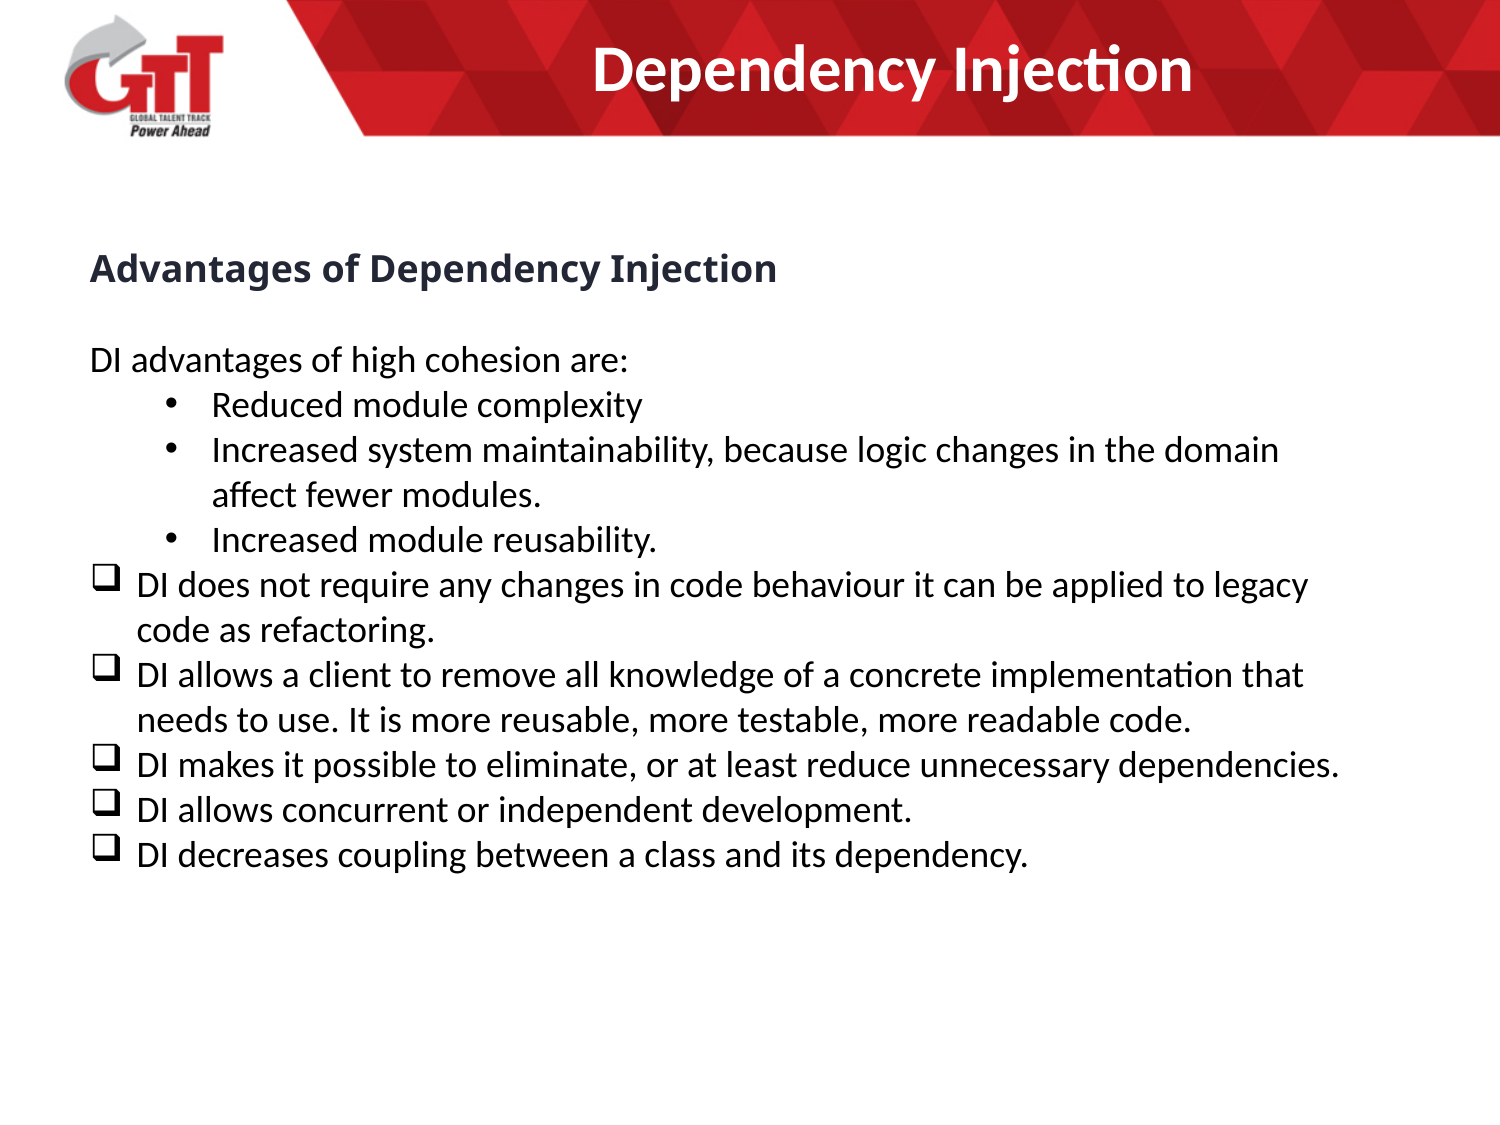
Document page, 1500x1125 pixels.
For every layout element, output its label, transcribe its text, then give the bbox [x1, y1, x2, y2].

text_box Dependency Injection [324, 12, 1463, 118]
picture [0, 0, 1500, 1125]
text_box Advantages of Dependency Injection DI advantages of high cohesion are: Reduced module complexity Increased system maintainability, because logic changes in the domain affect fewer modules. Increased module reusability. DI does not require any changes in code behaviour it can be applied to legacy code as refactoring. DI allows a client to remove all knowledge of a concrete implementation that needs to use. It is more reusable, more testable, more readable code. DI makes it possible to eliminate, or at least reduce unnecessary dependencies. DI allows concurrent or independent development. DI decreases coupling between a class and its dependency. [74, 237, 1375, 1063]
